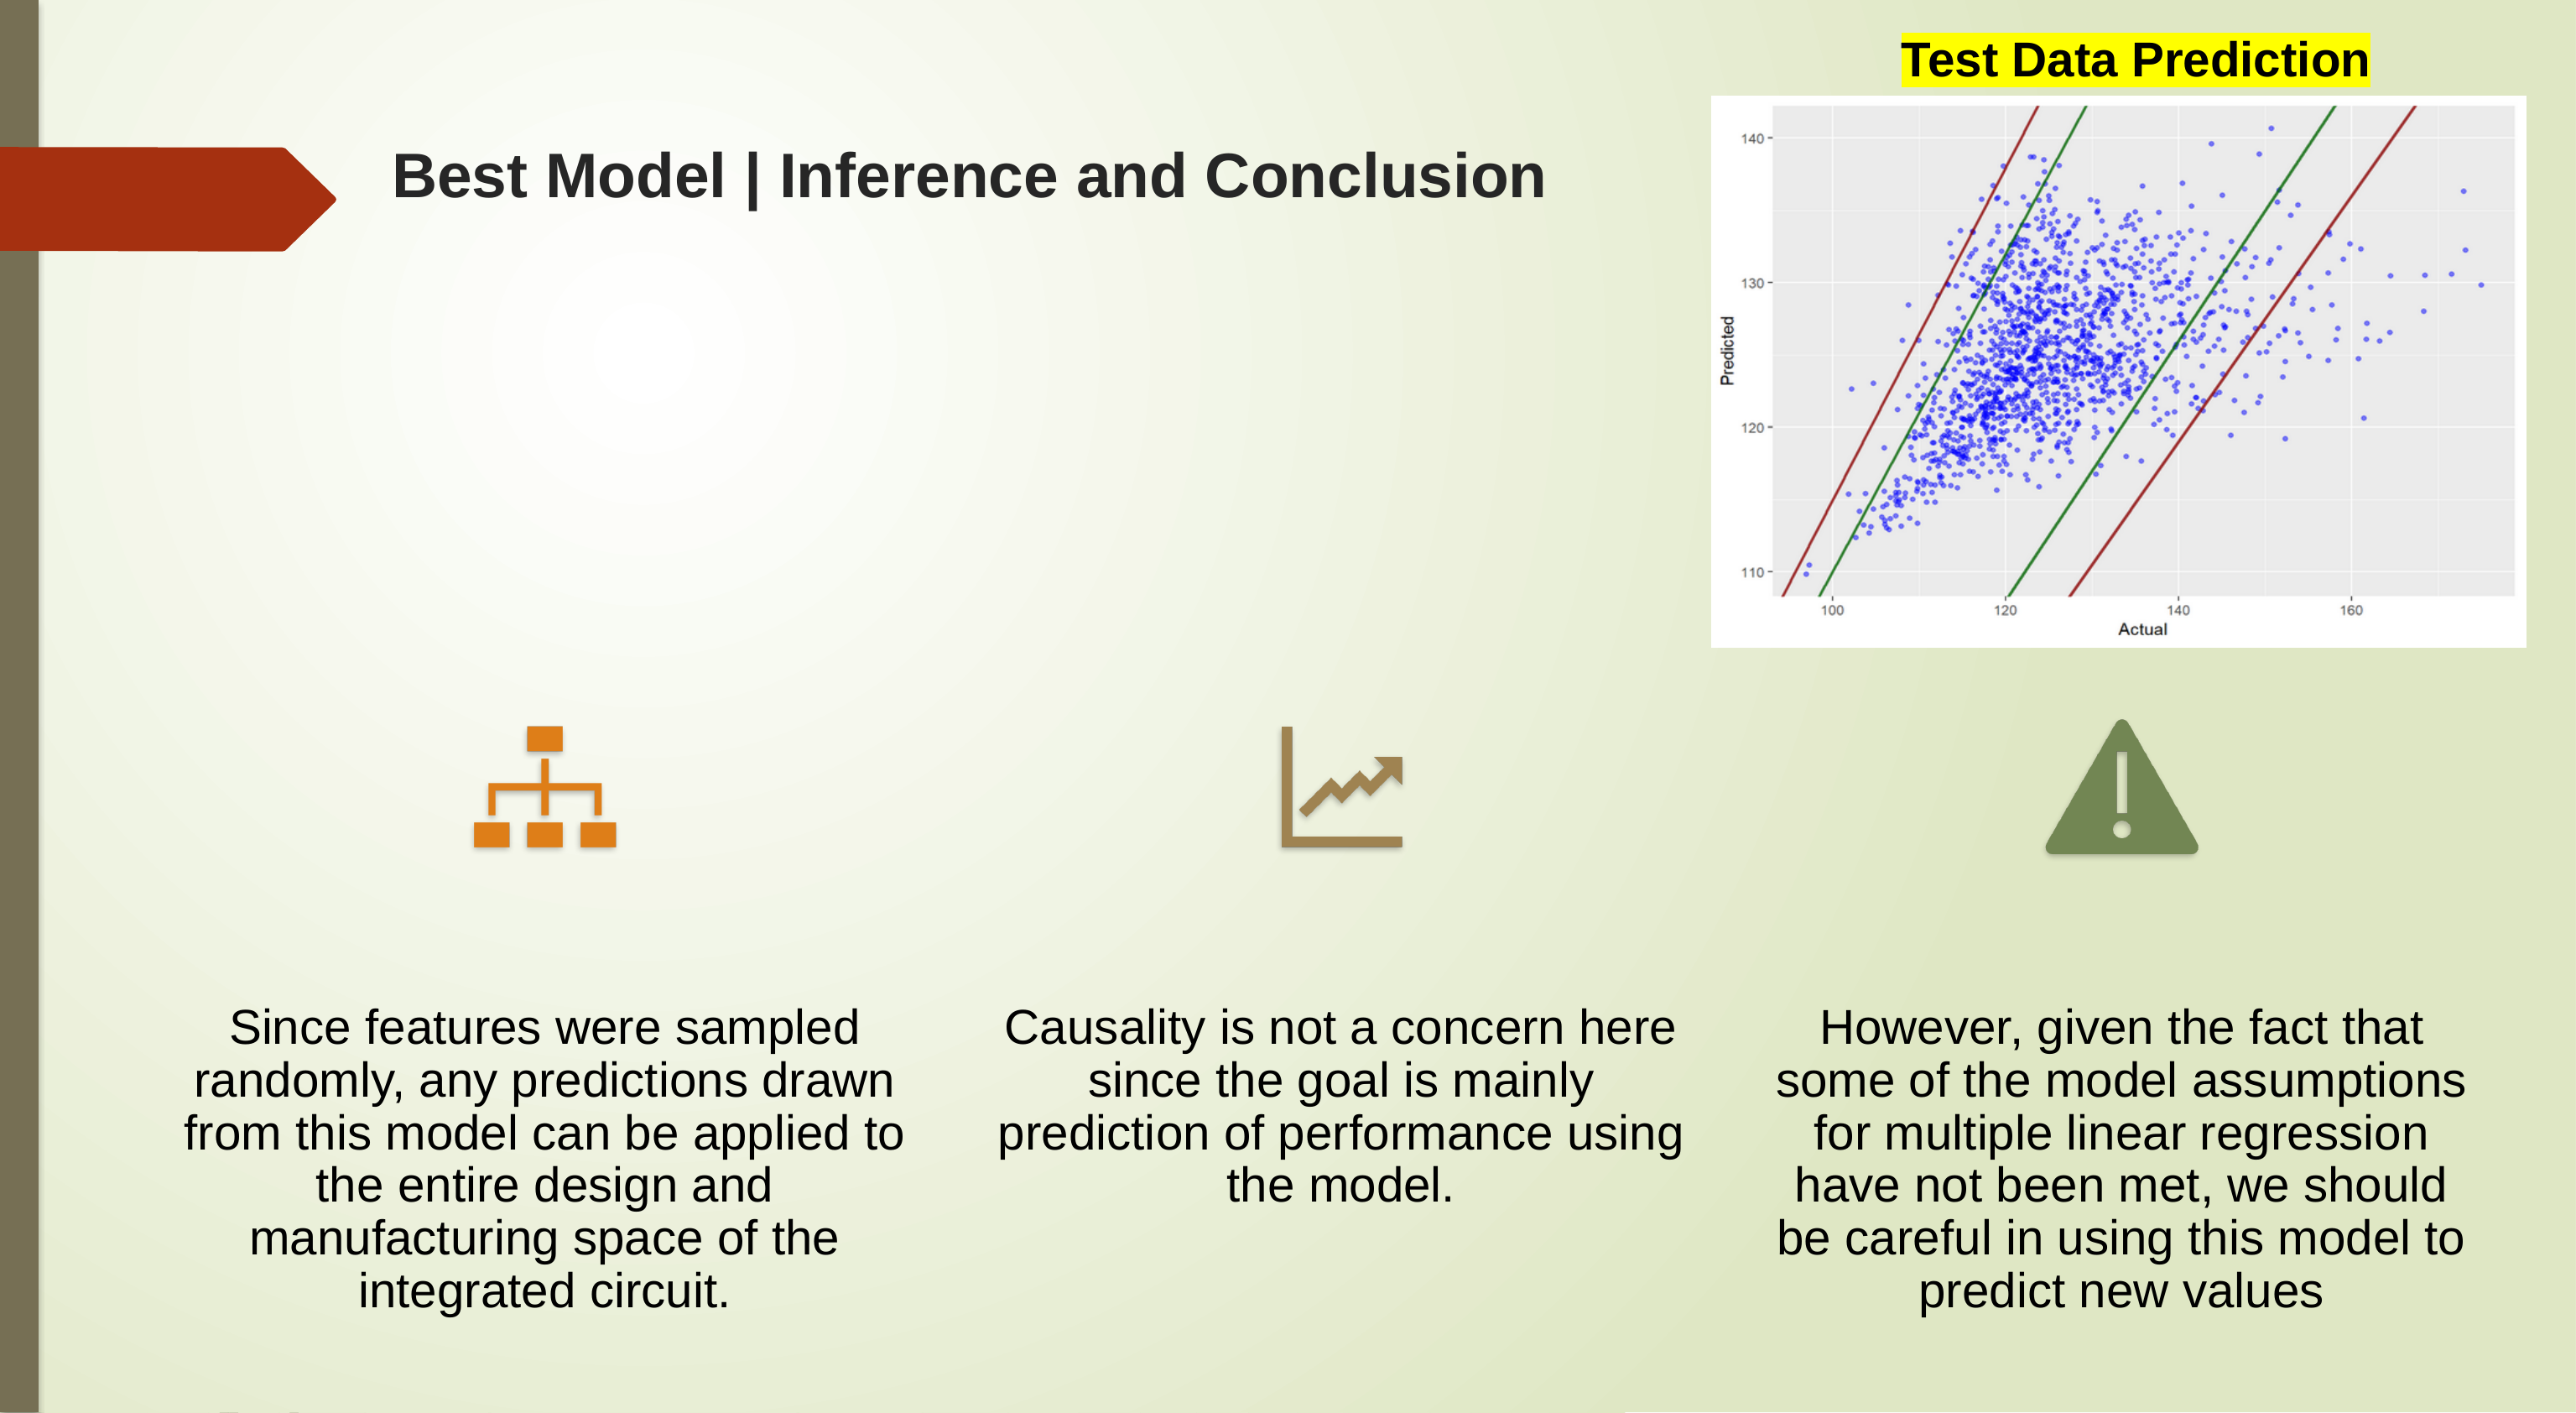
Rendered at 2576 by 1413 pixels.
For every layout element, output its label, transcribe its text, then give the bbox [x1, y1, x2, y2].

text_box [169, 545, 2482, 1413]
picture [1711, 96, 2527, 649]
text_box [504, 0, 2576, 1413]
title Best Model | Inference and Conclusion [609, 128, 1707, 393]
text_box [509, 46, 603, 543]
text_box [5, 0, 504, 1412]
text_box Test Data Prediction [1889, 21, 2434, 93]
